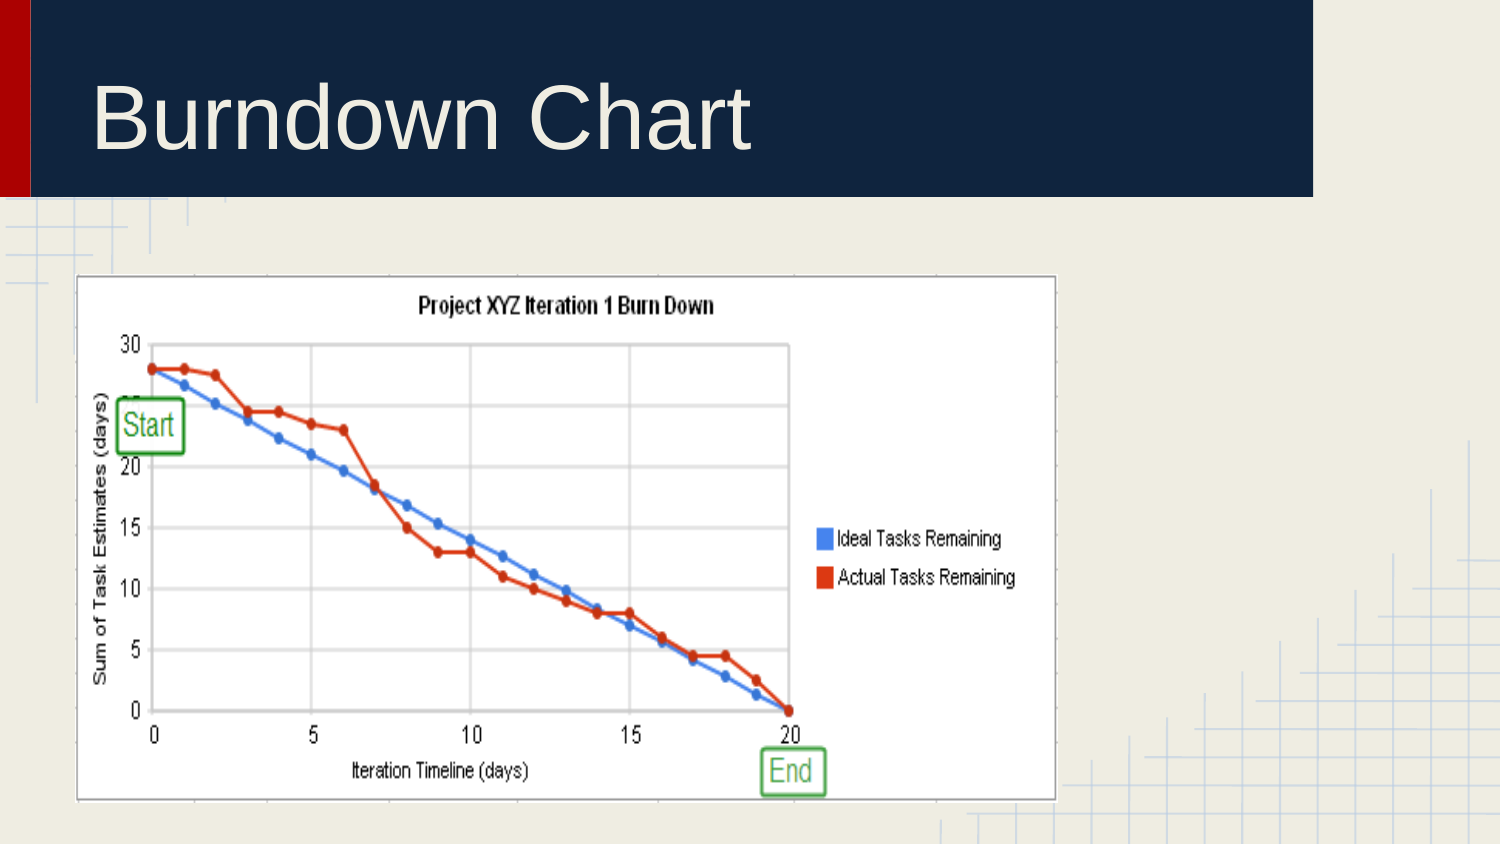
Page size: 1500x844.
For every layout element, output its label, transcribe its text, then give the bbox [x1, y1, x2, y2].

picture [74, 274, 1059, 803]
title Burndown Chart [75, 16, 1276, 183]
